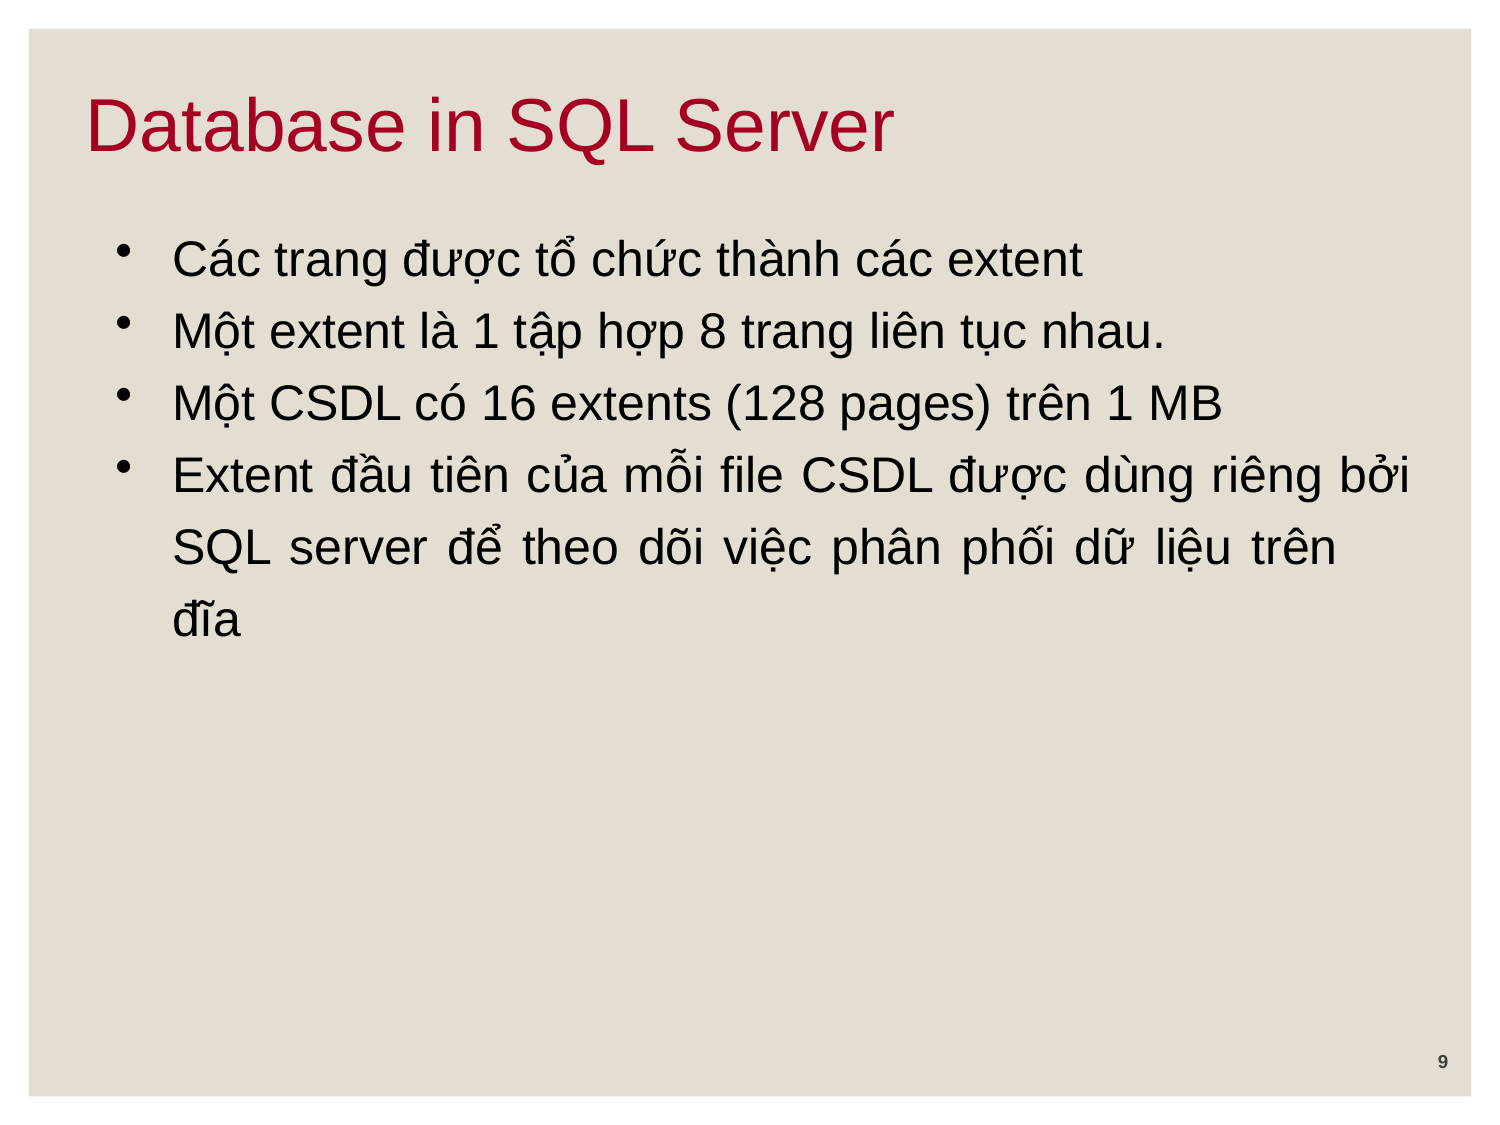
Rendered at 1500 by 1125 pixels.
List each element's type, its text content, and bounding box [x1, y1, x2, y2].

slide_number 9 [1283, 1035, 1464, 1080]
text_box Các trang được tổ chức thành các extent Một extent là 1 tập hợp 8 trang liên tục nhau. Một CSDL có 16 extents (128 pages) trên 1 MB Extent đầu tiên của mỗi file CSDL được dùng riêng bởi SQL server để theo dõi việc phân phối dữ liệu trên đĩa [100, 207, 1443, 655]
text_box Database in SQL Server [71, 60, 1421, 183]
